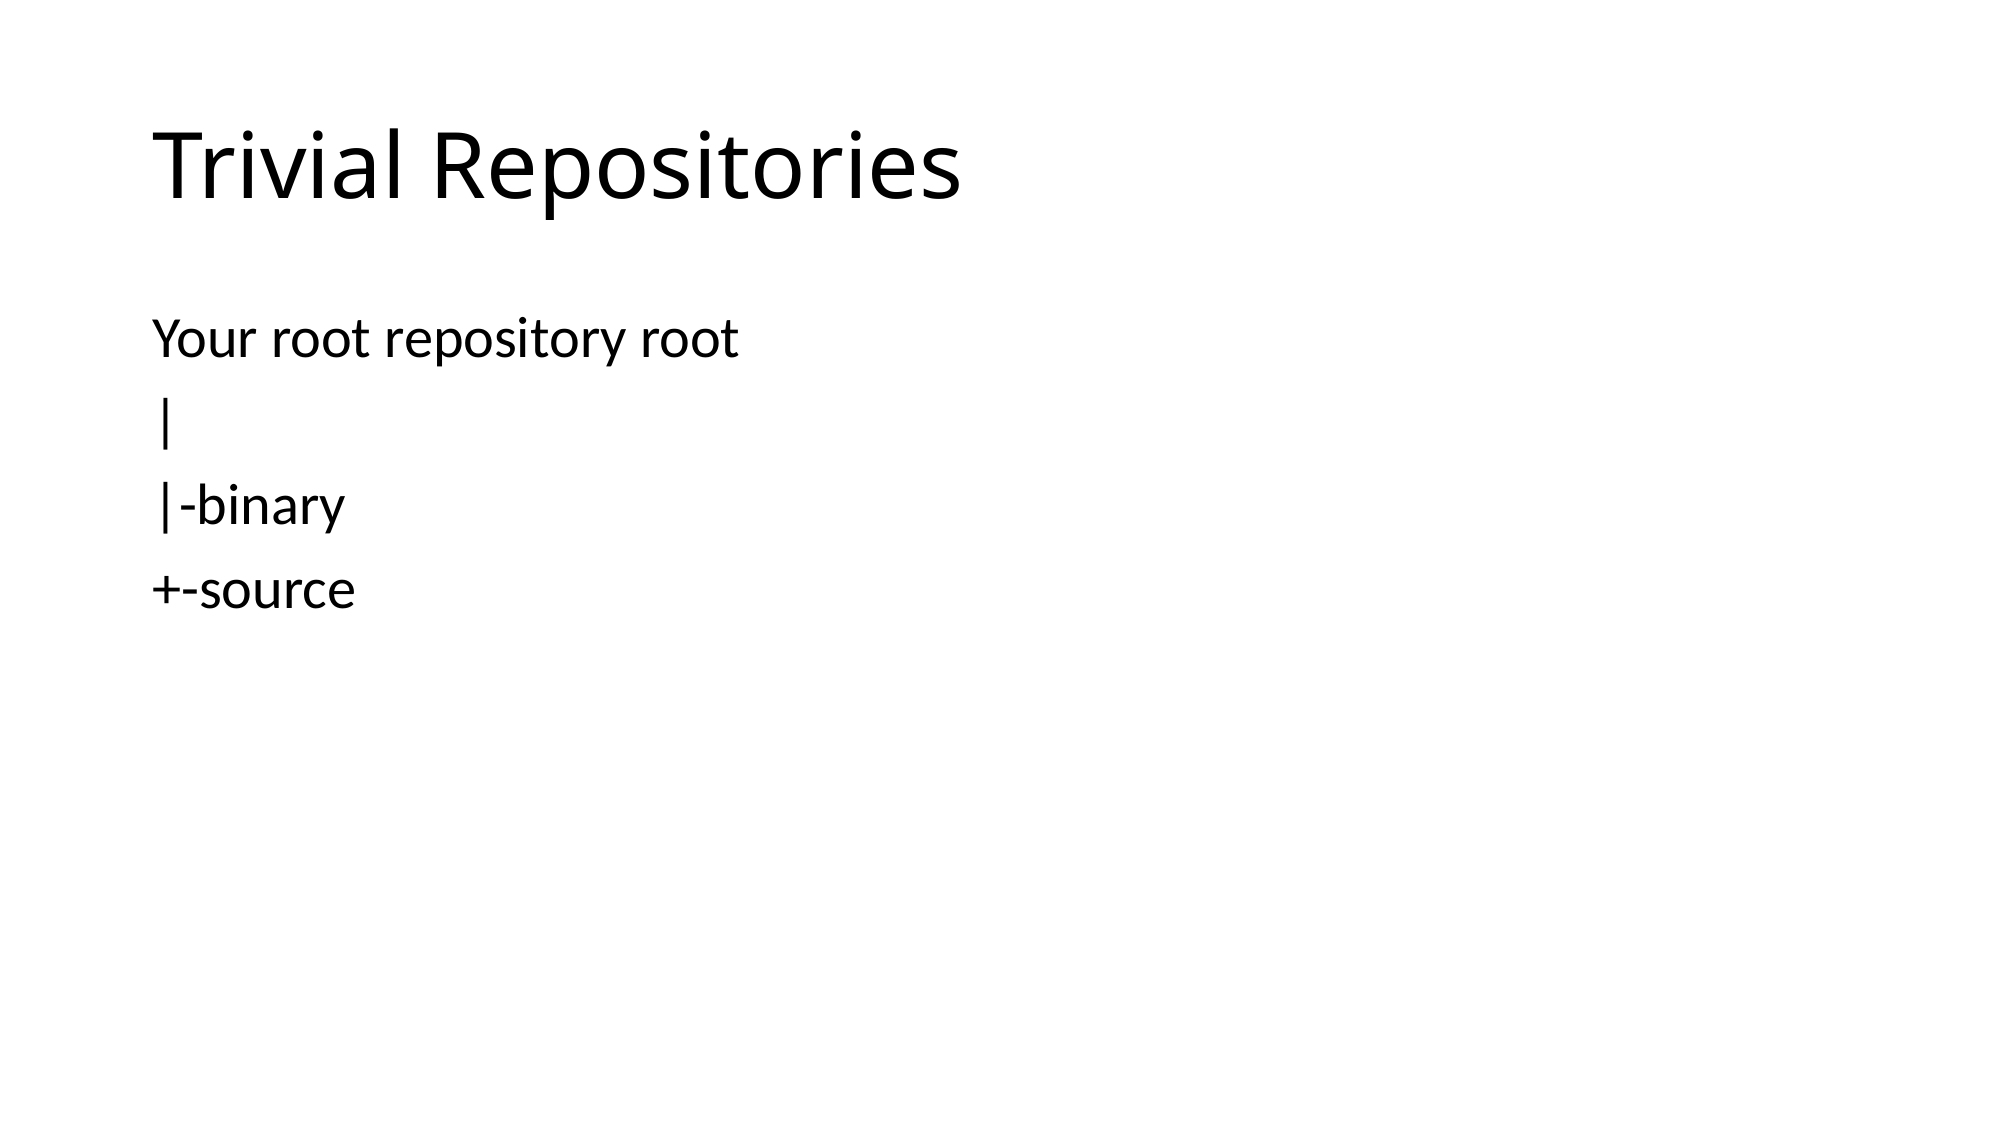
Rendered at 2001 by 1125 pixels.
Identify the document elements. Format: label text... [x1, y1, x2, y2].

list Your root repository root | |-binary +-source [137, 299, 1863, 1014]
title Trivial Repositories [137, 59, 1863, 278]
